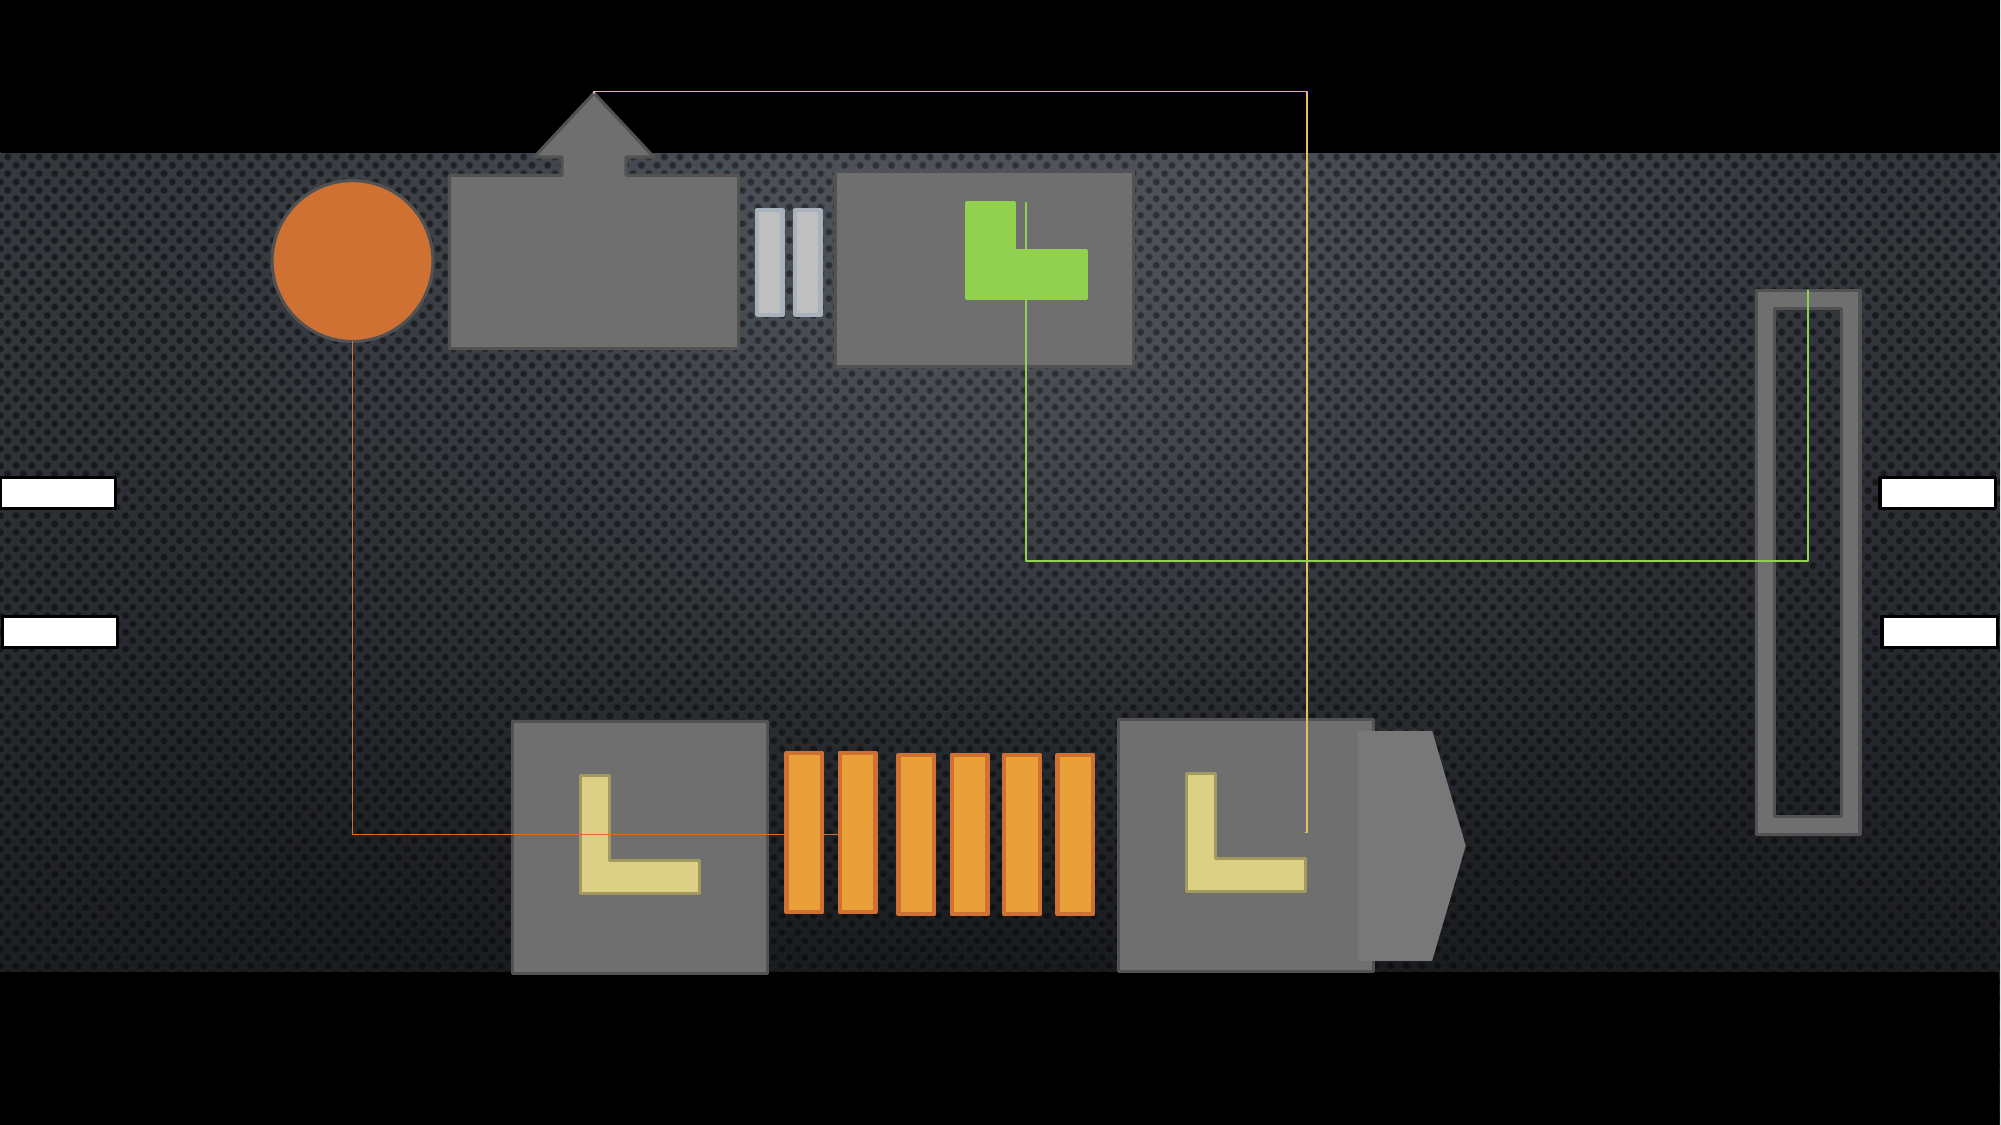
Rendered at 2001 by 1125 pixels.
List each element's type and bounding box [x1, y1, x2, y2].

text_box [0, 0, 2000, 1125]
